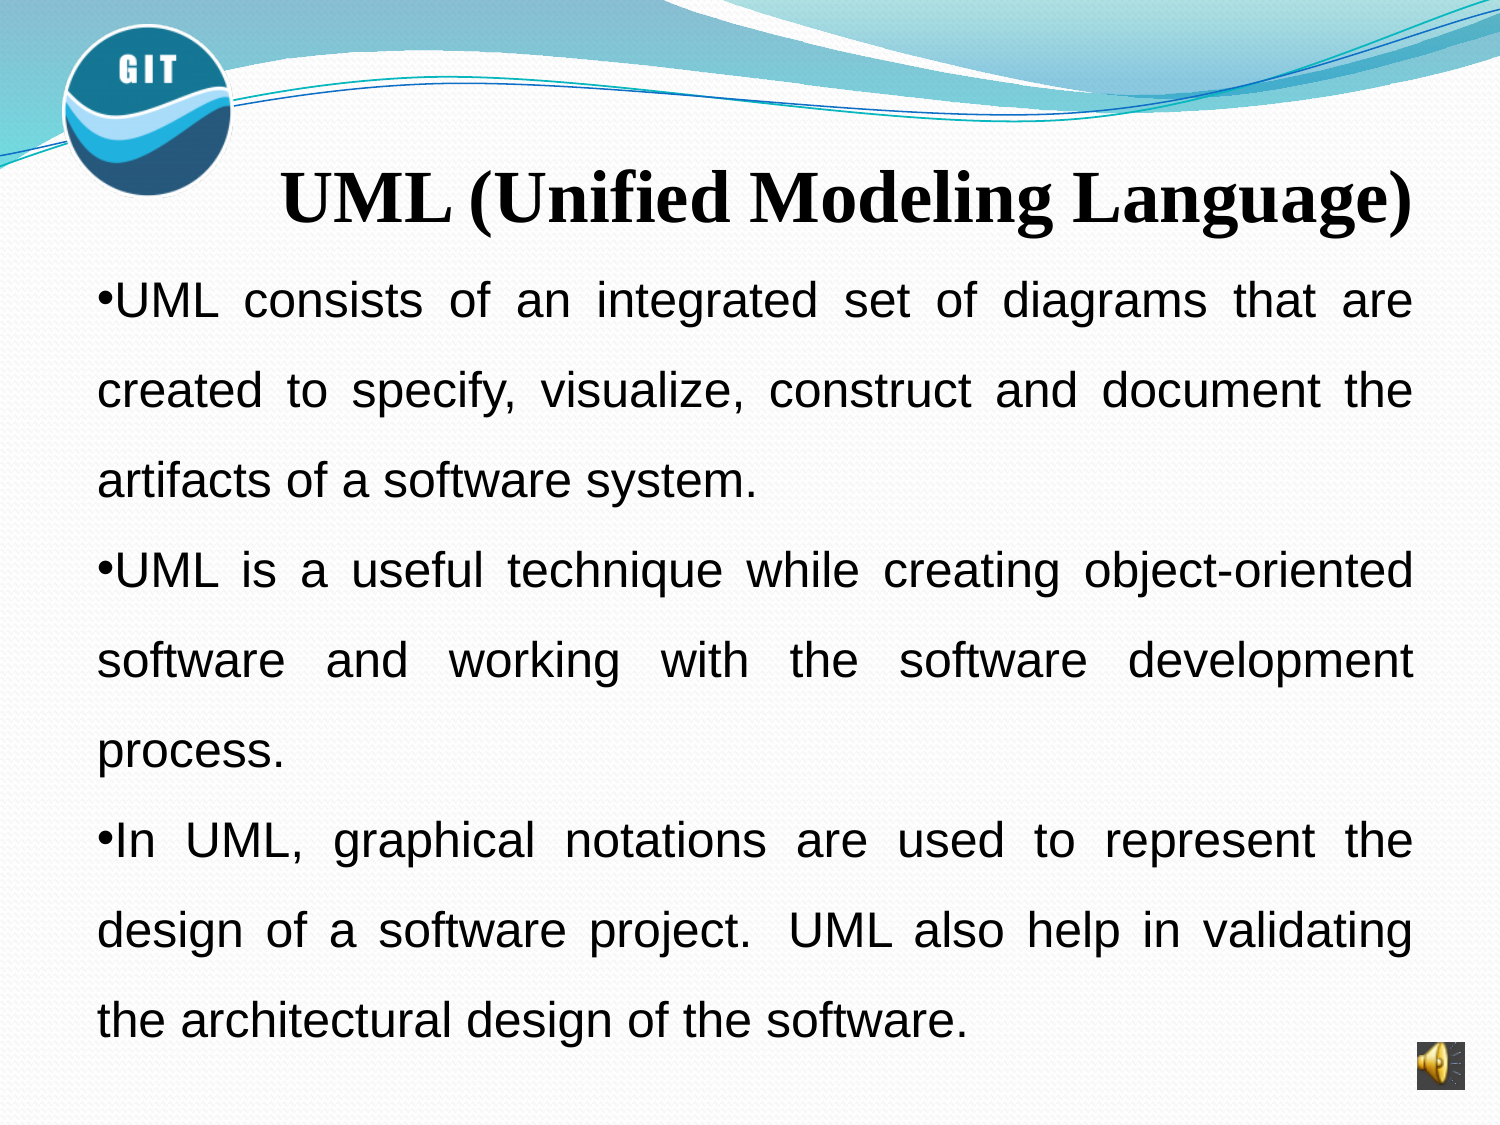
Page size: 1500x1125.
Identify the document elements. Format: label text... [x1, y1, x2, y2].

text_box UML (Unified Modeling Language) UML consists of an integrated set of diagrams that are created to specify, visualize, construct and document the artifacts of a software system. UML is a useful technique while creating object-oriented software and working with the software development process. In UML, graphical notations are used to represent the design of a software project. UML also help in validating the architectural design of the software. [81, 86, 1430, 1060]
picture [62, 24, 234, 199]
picture [1415, 1040, 1467, 1092]
